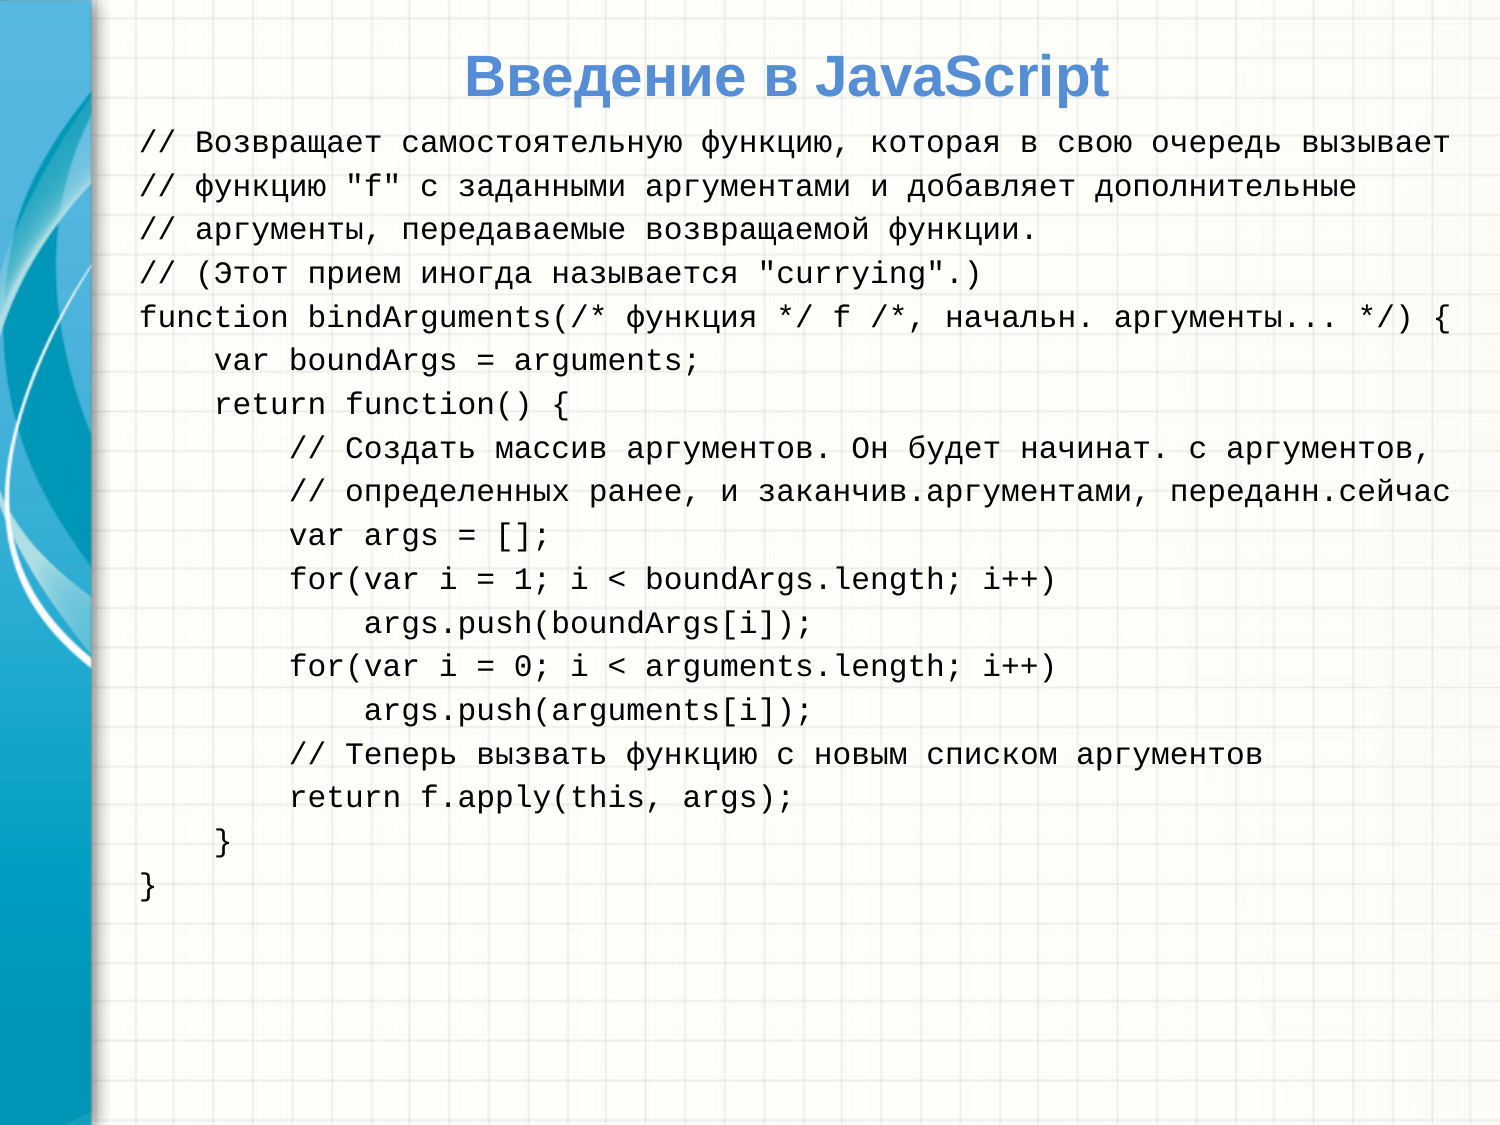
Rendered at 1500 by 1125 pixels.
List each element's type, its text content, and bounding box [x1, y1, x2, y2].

picture [0, 0, 1500, 1125]
list // Возвращает самостоятельную функцию, которая в свою очередь вызывает // функцию "f" с заданными аргументами и добавляет дополнительные // аргументы, передаваемые возвращаемой функции. // (Этот прием иногда называется "currying".) function bindArguments(/* функция */ f /*, начальн. аргументы... */) { var boundArgs = arguments; return function() { // Создать массив аргументов. Он будет начинат. с аргументов, // определенных ранее, и заканчив.аргументами, переданн.сейчас var args = []; for(var i = 1; i < boundArgs.length; i++) args.push(boundArgs[i]); for(var i = 0; i < arguments.length; i++) args.push(arguments[i]); // Теперь вызвать функцию с новым списком аргументов return f.apply(this, args); } } [123, 113, 1471, 1059]
title Введение в JavaScript [125, 44, 1450, 102]
